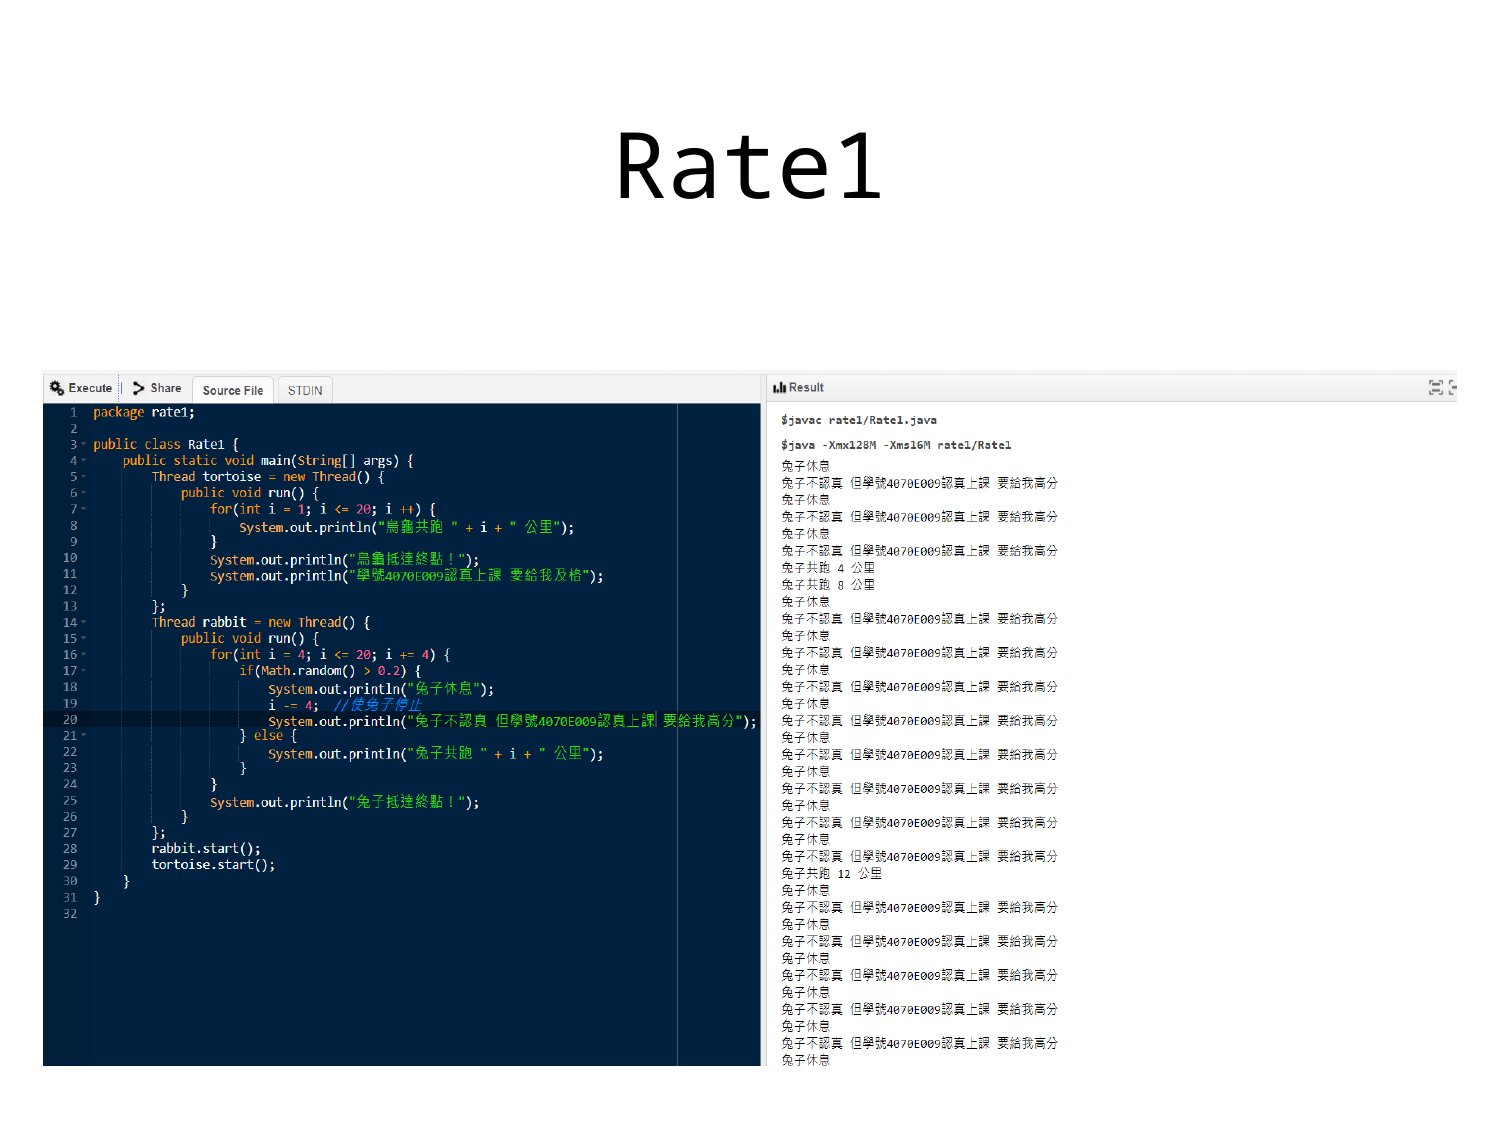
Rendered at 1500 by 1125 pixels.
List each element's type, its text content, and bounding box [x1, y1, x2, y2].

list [43, 370, 1457, 1066]
title Rate1 [103, 59, 1397, 278]
